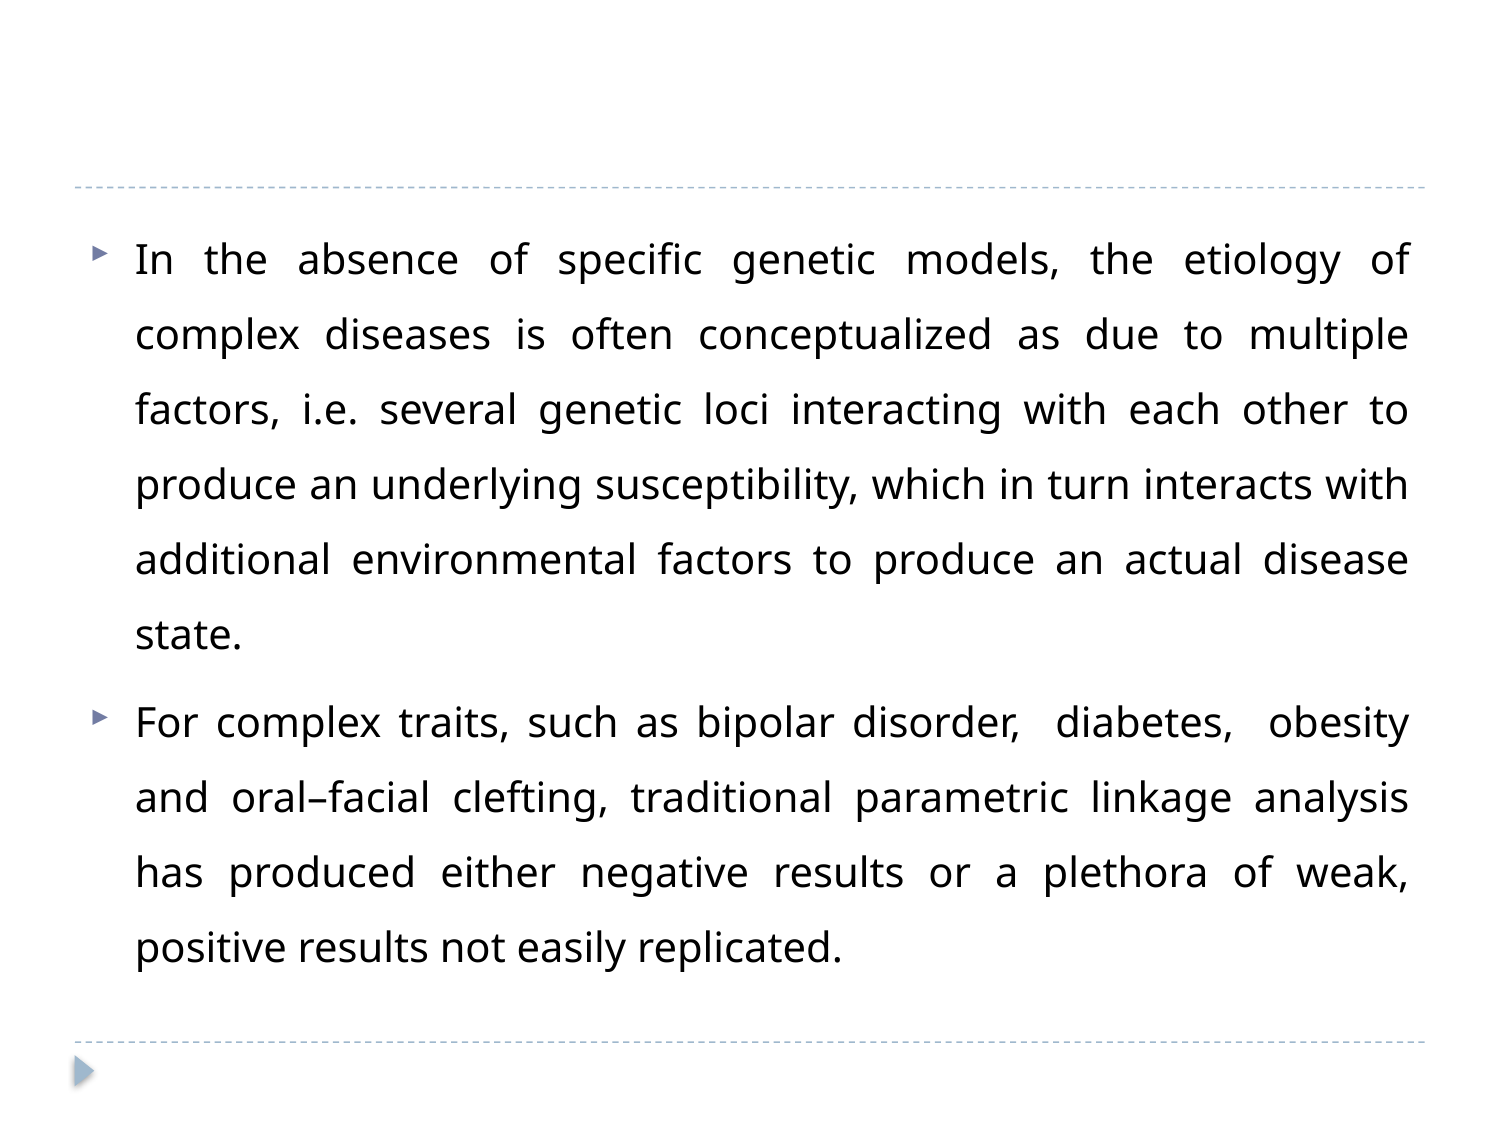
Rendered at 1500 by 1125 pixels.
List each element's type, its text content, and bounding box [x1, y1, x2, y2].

list In the absence of specific genetic models, the etiology of complex diseases is often conceptualized as due to multiple factors, i.e. several genetic loci interacting with each other to produce an underlying susceptibility, which in turn interacts with additional environmental factors to produce an actual disease state. For complex traits, such as bipolar disorder, diabetes, obesity and oral–facial clefting, traditional parametric linkage analysis has produced either negative results or a plethora of weak, positive results not easily replicated. [75, 200, 1425, 1010]
